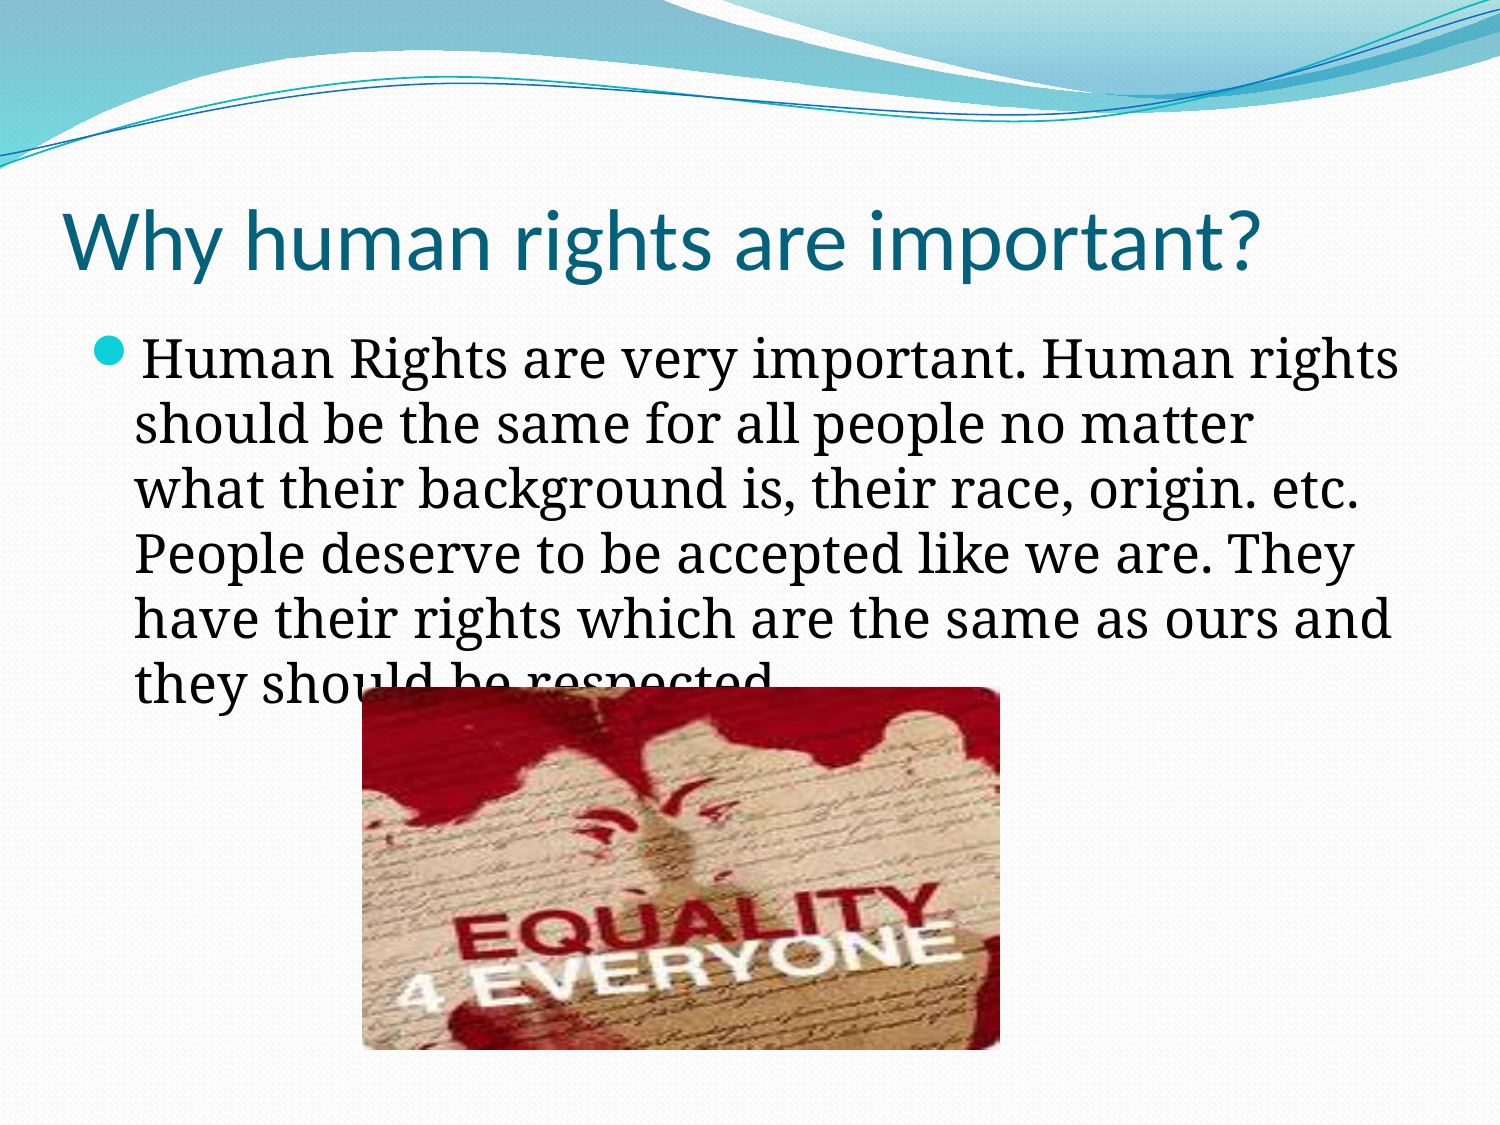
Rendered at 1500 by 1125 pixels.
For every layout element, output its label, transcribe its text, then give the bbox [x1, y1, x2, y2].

title Why human rights are important? [62, 99, 1413, 288]
list Human Rights are very important. Human rights should be the same for all people no matter what their background is, their race, origin. etc. People deserve to be accepted like we are. They have their rights which are the same as ours and they should be respected. [75, 317, 1425, 1038]
picture [362, 687, 1001, 1051]
